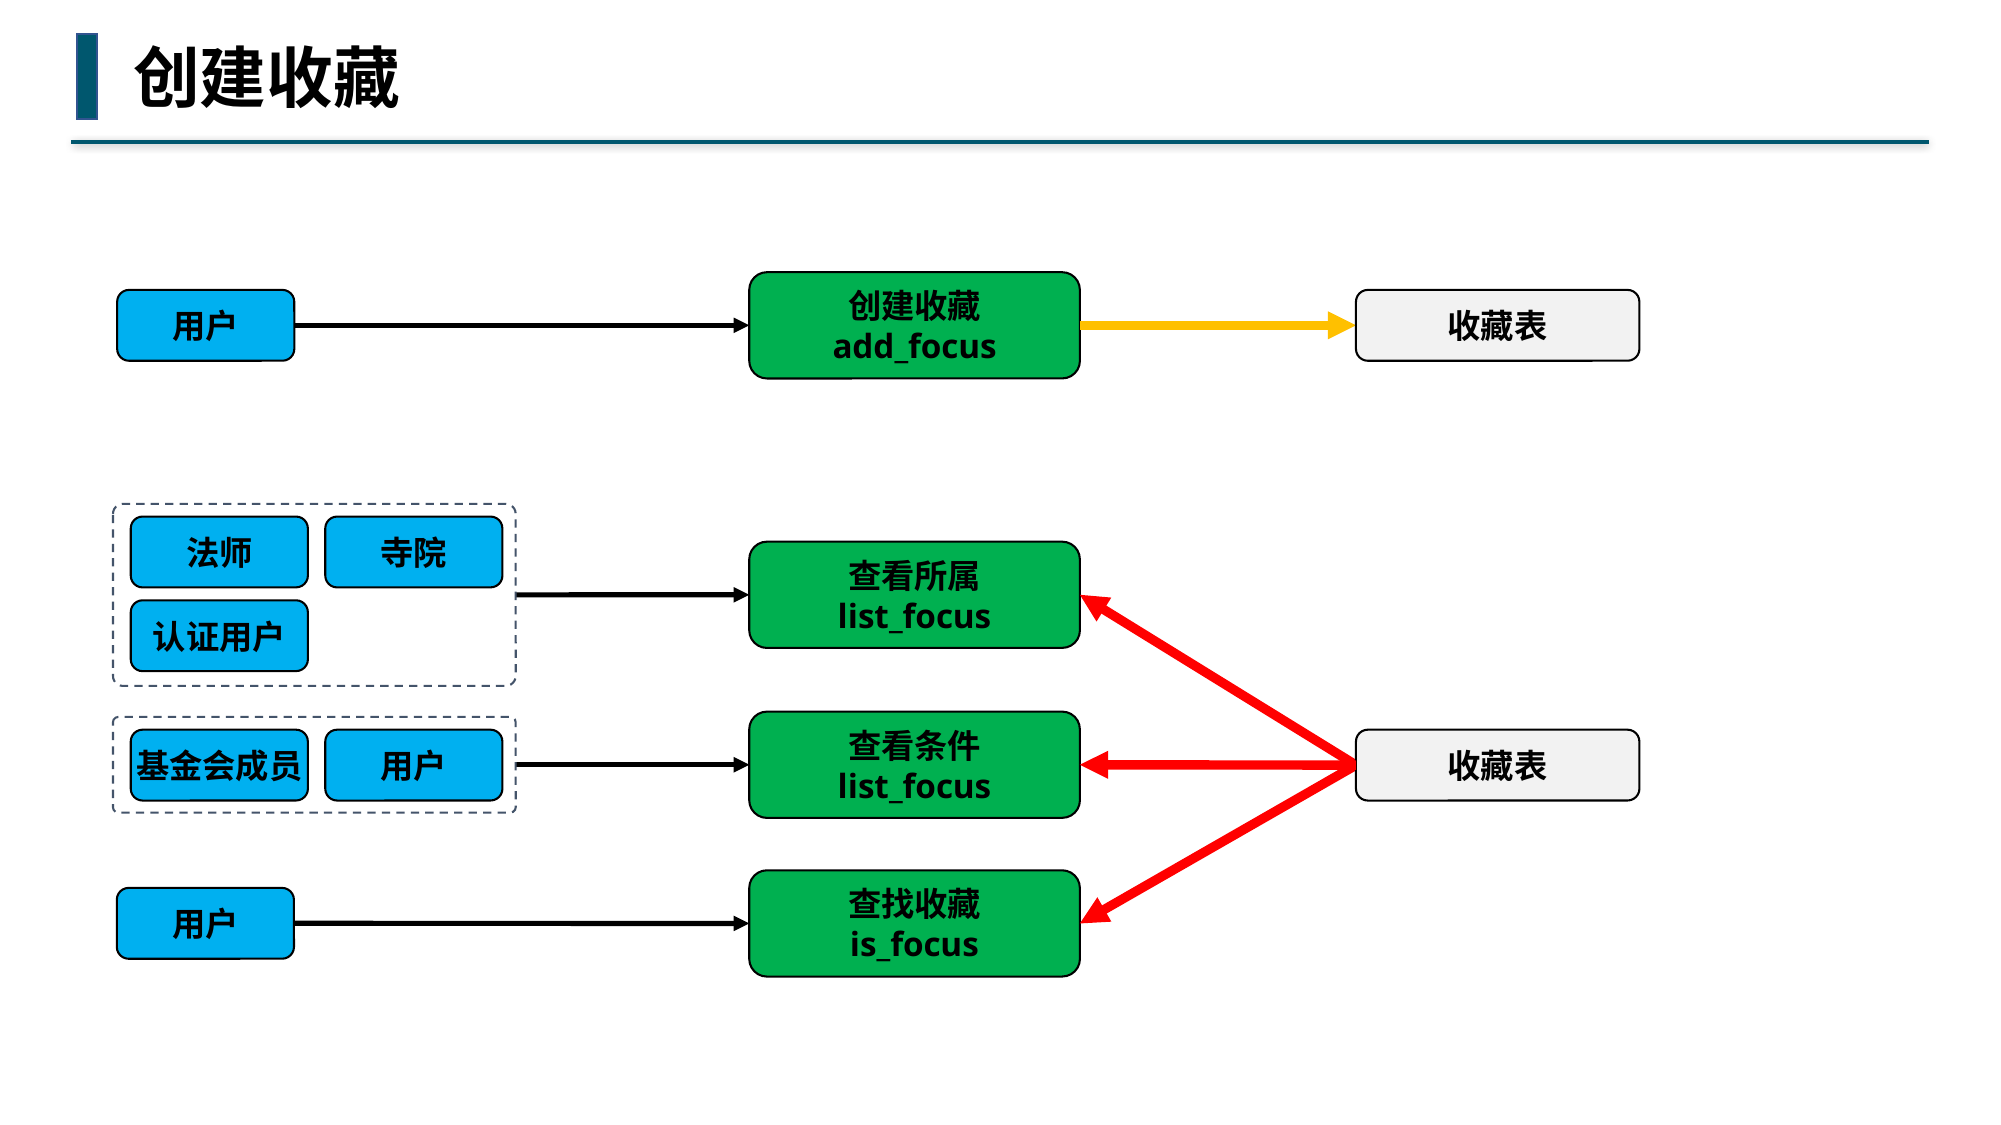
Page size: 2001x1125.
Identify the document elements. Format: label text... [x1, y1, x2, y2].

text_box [1079, 594, 1356, 764]
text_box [112, 503, 516, 686]
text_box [1079, 766, 1356, 924]
text_box [76, 33, 98, 120]
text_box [112, 716, 516, 813]
text_box 创建收藏 add_focus [748, 271, 1081, 380]
text_box 创建收藏 [118, 28, 415, 124]
text_box 查看条件 list_focus [748, 710, 1079, 819]
text_box 收藏表 [1354, 288, 1641, 362]
text_box 查看所属 list_focus [748, 540, 1081, 649]
text_box 用户 [116, 288, 296, 362]
text_box 查找收藏 is_focus [748, 869, 1081, 978]
text_box 收藏表 [1356, 728, 1641, 802]
text_box 用户 [115, 886, 296, 960]
